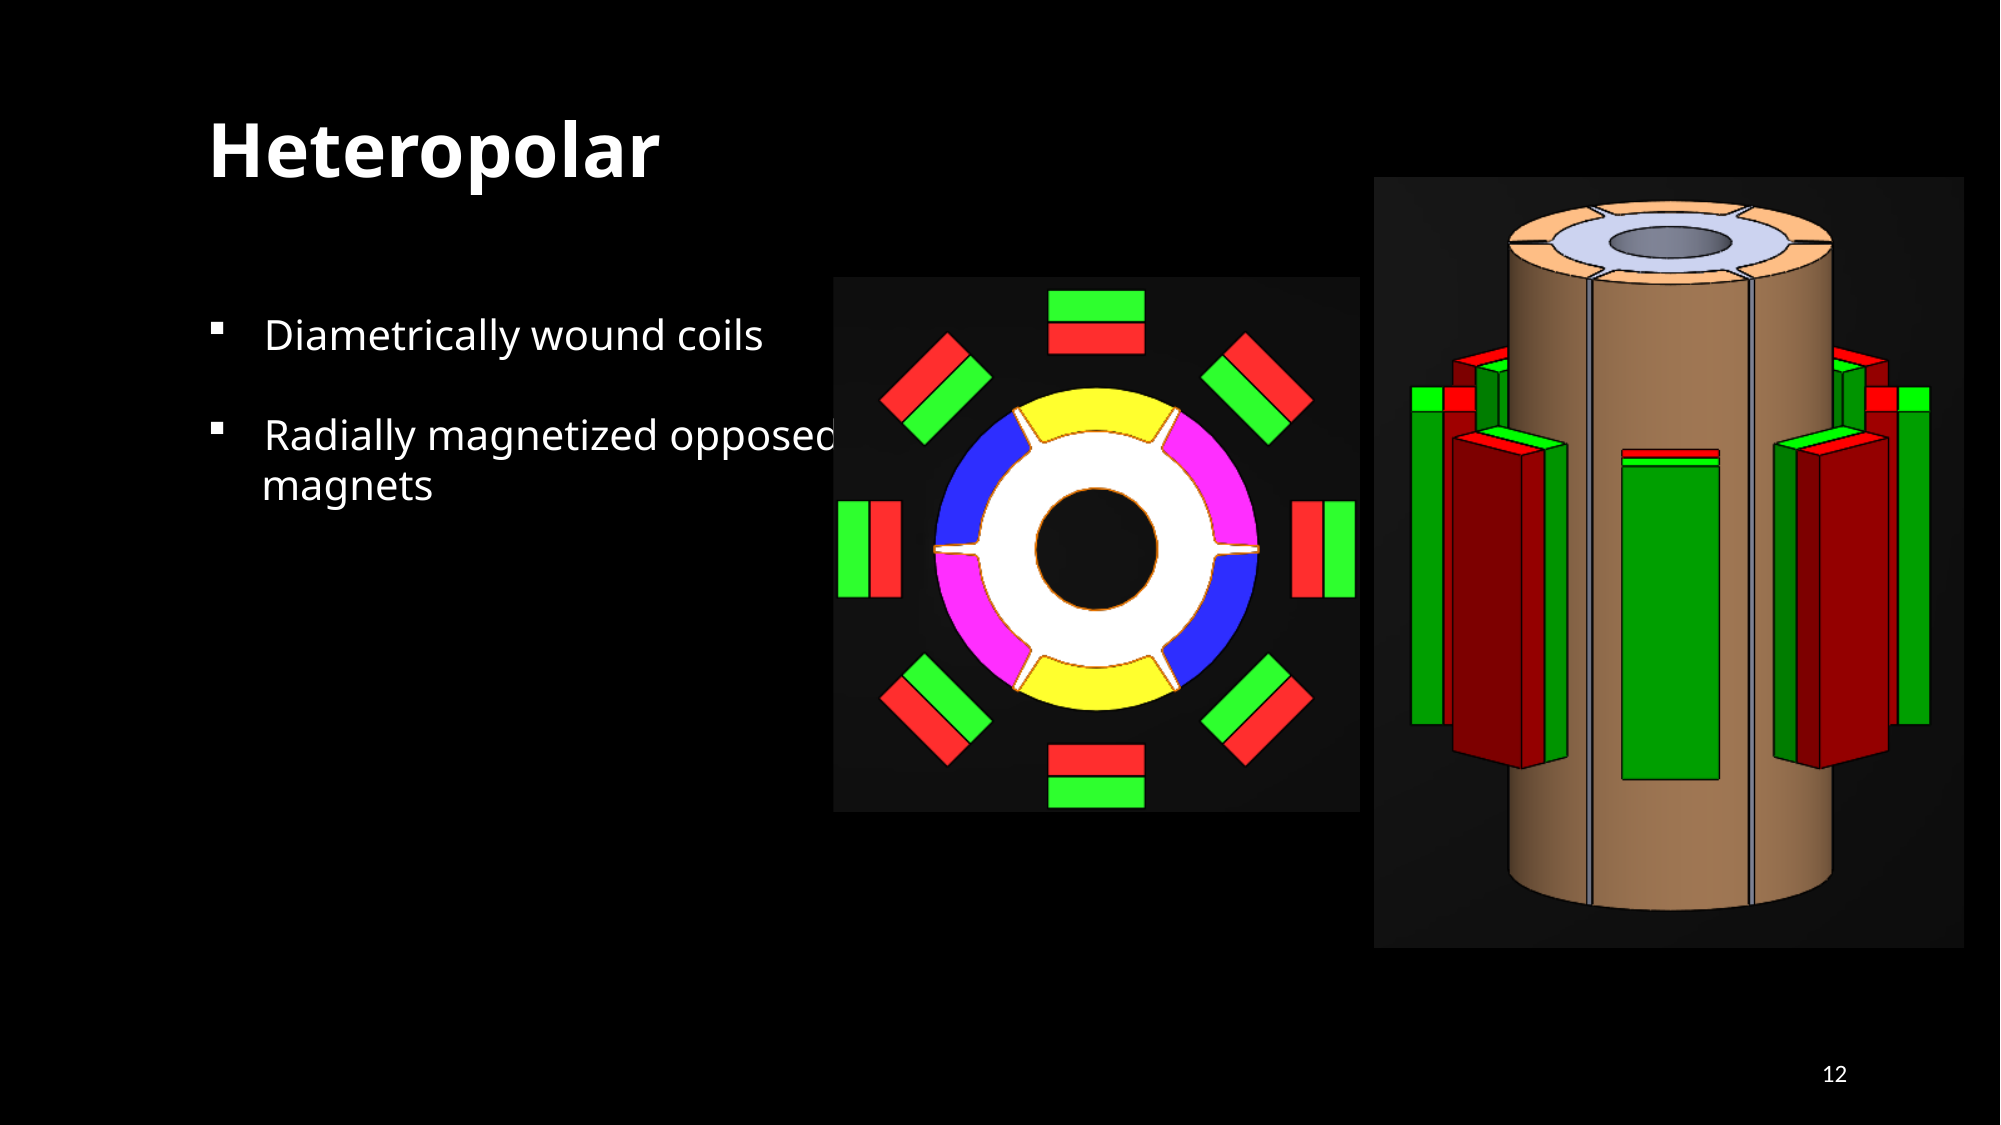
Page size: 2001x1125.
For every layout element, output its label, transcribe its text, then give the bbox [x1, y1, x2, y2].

text_box Diametrically wound coils Radially magnetized opposed magnets [192, 301, 901, 917]
picture [1374, 177, 1965, 948]
slide_number 12 [1412, 1042, 1863, 1103]
picture [833, 277, 1360, 812]
title Heteropolar [192, 105, 1693, 498]
